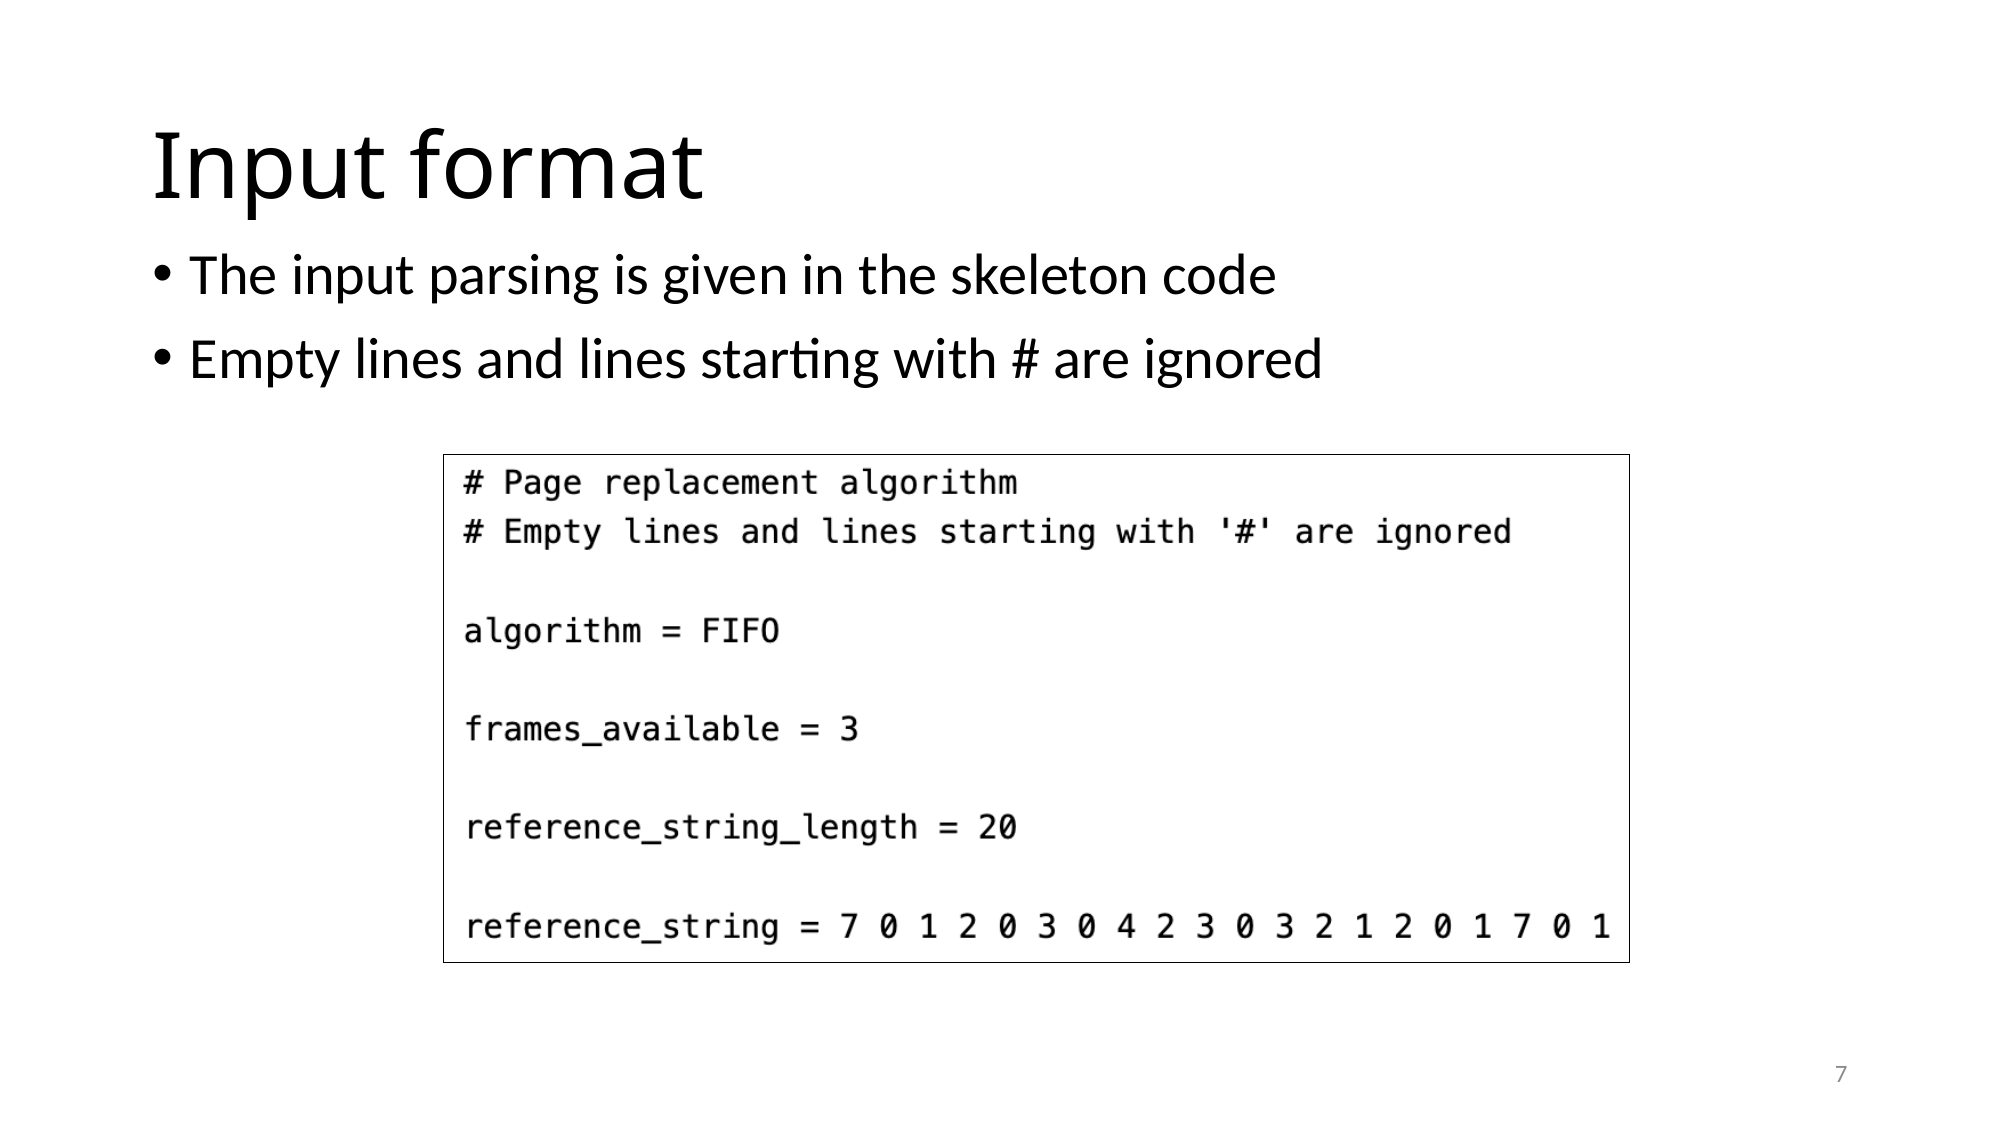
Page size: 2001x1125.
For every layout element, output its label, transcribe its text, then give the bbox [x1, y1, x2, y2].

list The input parsing is given in the skeleton code Empty lines and lines starting with # are ignored [137, 237, 1822, 608]
picture [443, 454, 1630, 963]
title Input format [137, 59, 1863, 278]
slide_number 7 [1412, 1042, 1863, 1103]
